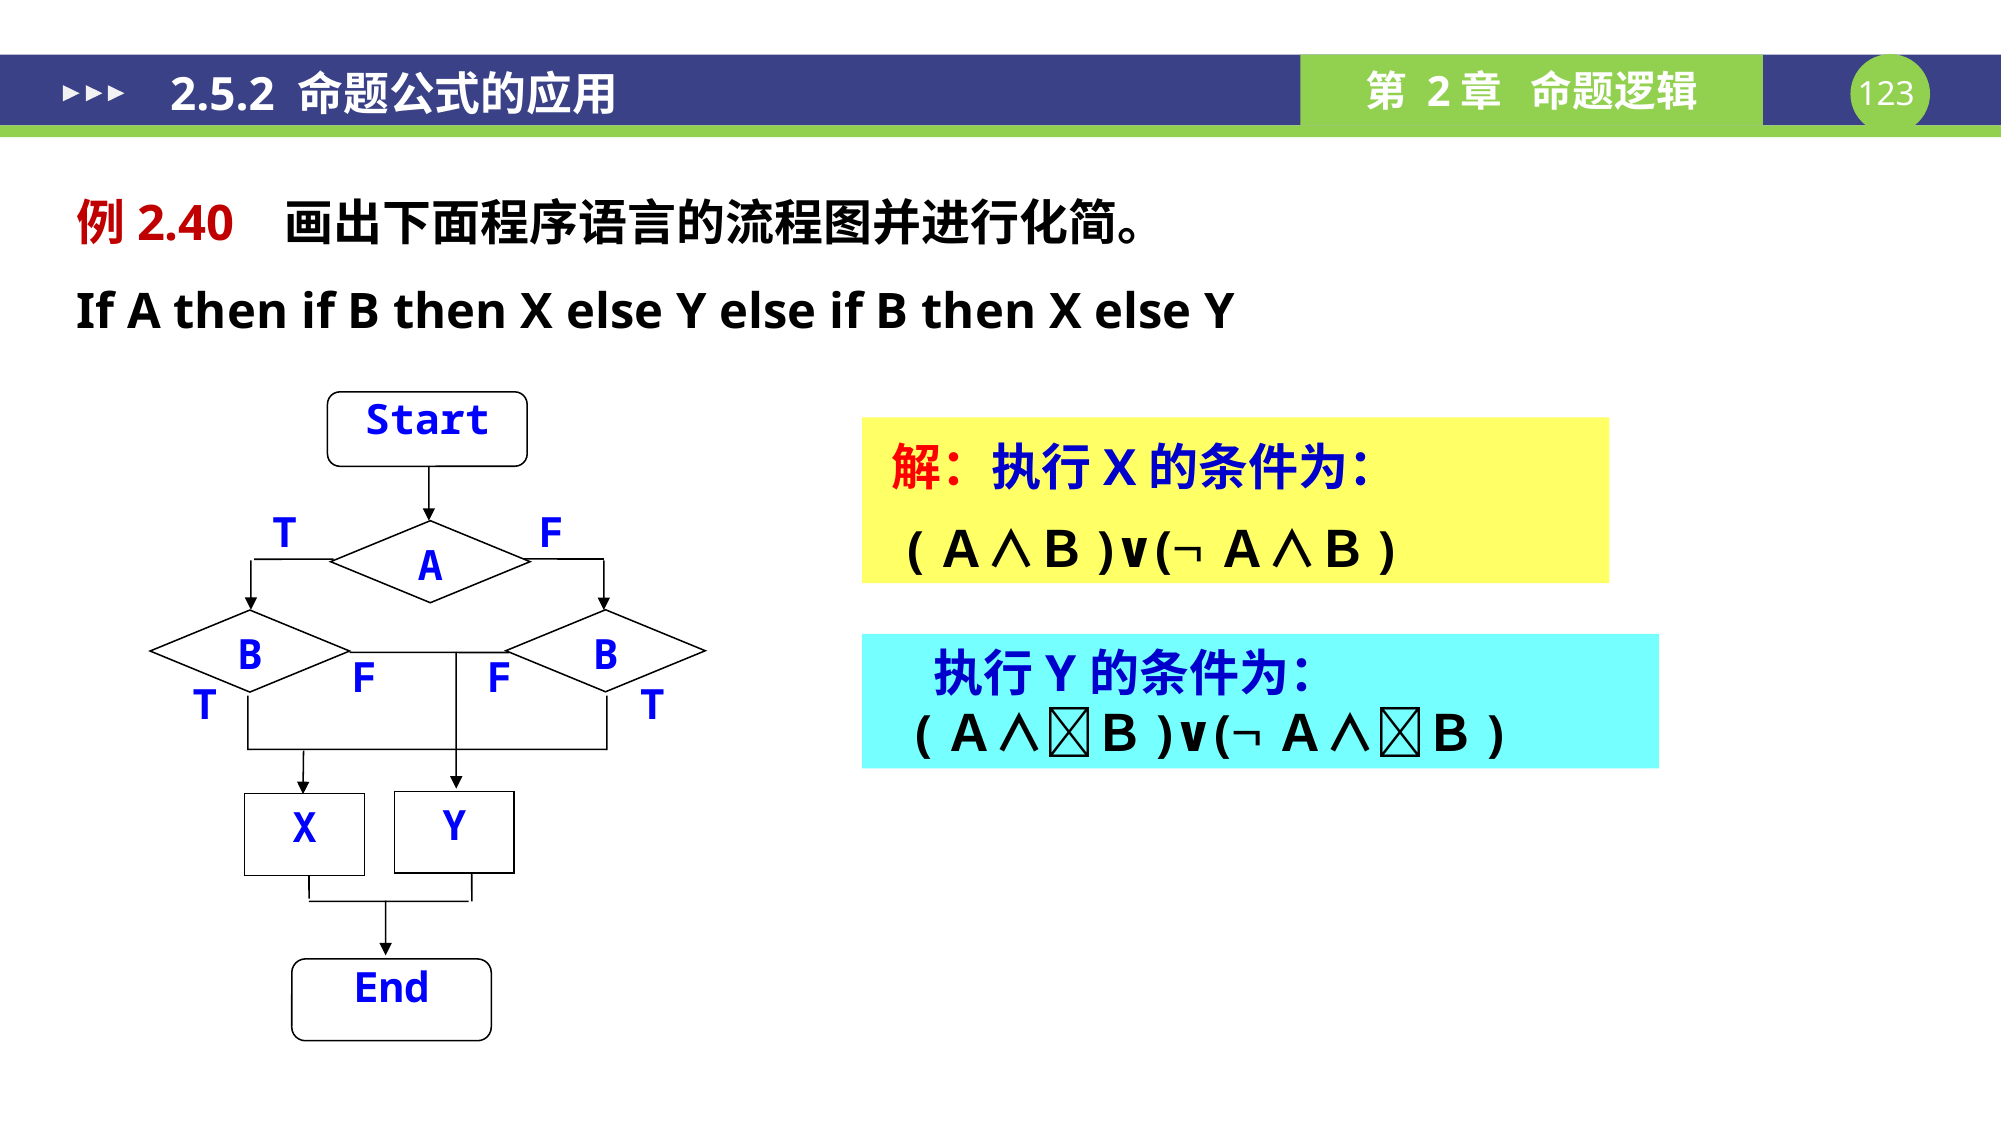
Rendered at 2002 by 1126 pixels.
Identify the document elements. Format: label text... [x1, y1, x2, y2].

text_box 执行Y的条件为： (Ａ∧Ｂ)∨(Ａ∧Ｂ) [862, 633, 1660, 769]
list 例2.40 画出下面程序语言的流程图并进行化简。 If A then if B then X else Y else if B then X else Y [56, 151, 1415, 350]
text_box 解：执行X的条件为： (Ａ∧Ｂ)∨(Ａ∧Ｂ) [862, 417, 1610, 584]
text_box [149, 391, 706, 1041]
text_box 2.5.2 命题公式的应用 [150, 16, 1473, 168]
